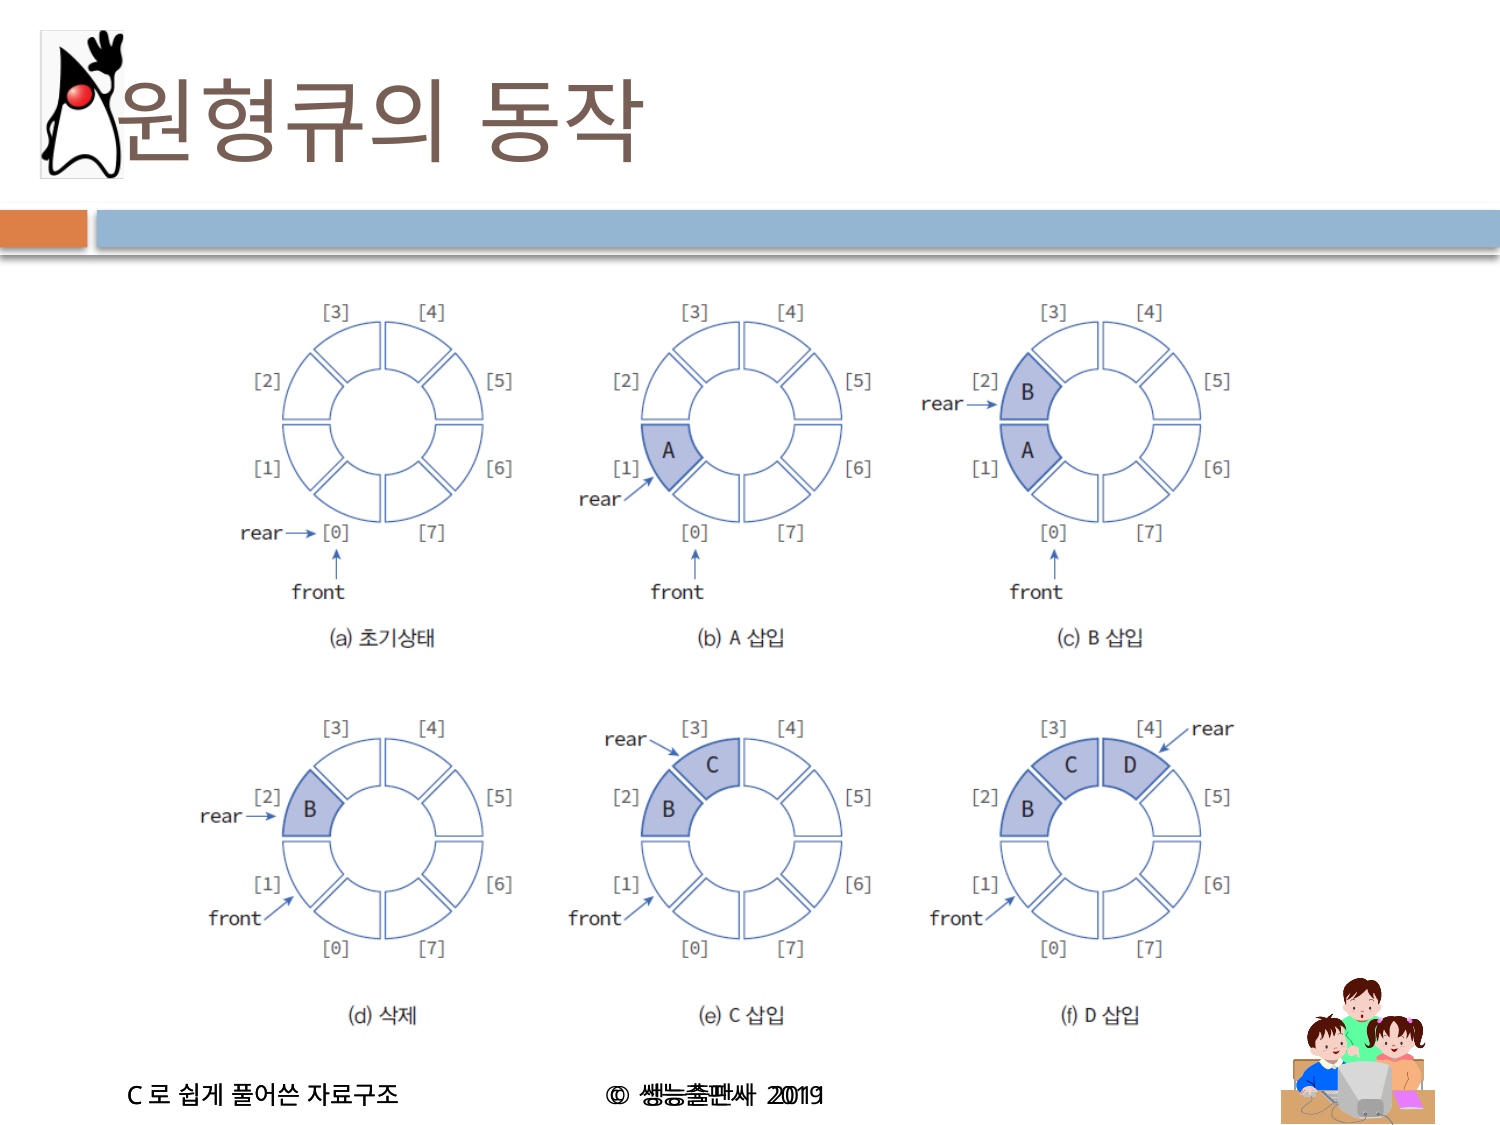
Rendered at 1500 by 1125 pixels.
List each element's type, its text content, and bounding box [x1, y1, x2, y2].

picture [39, 30, 124, 179]
picture [173, 274, 1265, 1043]
title 원형큐의 동작 [99, 37, 1438, 200]
